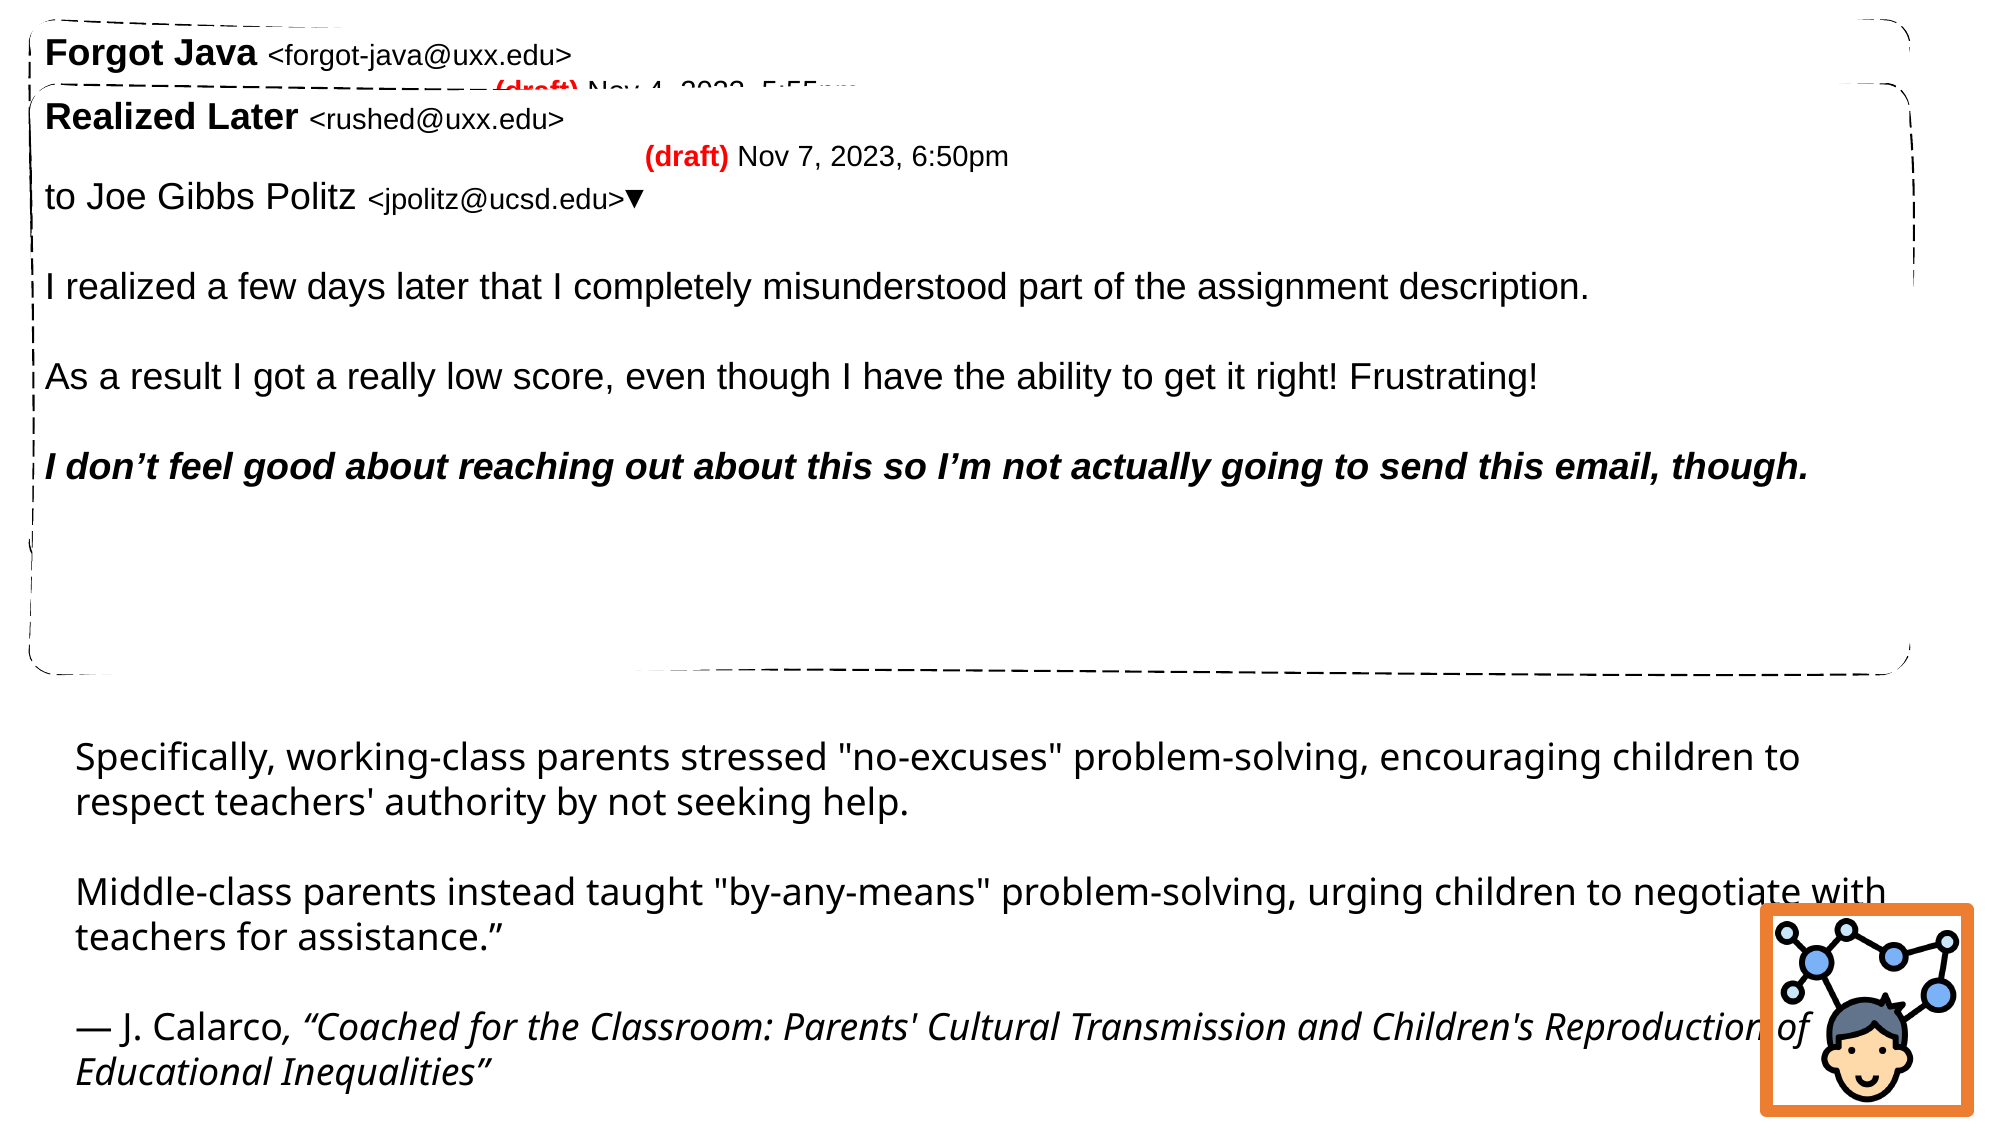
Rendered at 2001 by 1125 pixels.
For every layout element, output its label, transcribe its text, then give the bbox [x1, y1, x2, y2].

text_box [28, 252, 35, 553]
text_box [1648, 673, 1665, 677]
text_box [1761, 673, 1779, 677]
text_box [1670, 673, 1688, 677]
text_box Realized Later <rushed@uxx.edu> (draft) Nov 7, 2023, 6:50pm to Joe Gibbs Politz <jpolitz@ucsd.edu>▾ I realized a few days later that I completely misunderstood part of the assignment description. As a result I got a really low score, even though I have the ability to get it right! Frustrating! I don’t feel good about reaching out about this so I’m not actually going to send this email, though. [28, 80, 1917, 676]
text_box Specifically, working-class parents stressed "no-excuses" problem-solving, encouraging children to respect teachers' authority by not seeking help. Middle-class parents instead taught "by-any-means" problem-solving, urging children to negotiate with teachers for assistance.” — J. Calarco, “Coached for the Classroom: Parents' Cultural Transmission and Children's Reproduction of Educational Inequalities” [60, 725, 1940, 1101]
picture [1772, 915, 1962, 1105]
text_box Forgot Java <forgot-java@uxx.edu> (draft) Nov 4, 2023, 5:55pm to Joe Gibbs Politz <jpolitz@ucsd.edu>▾ Professor Joe, I took the prerequisite for this over a year ago and basically forgot everything about Java. I’m sure with more time that I could study more Java and do a much better job. I don’t feel good about reaching out about this so I’m not actually going to send this email, though. [28, 16, 1922, 491]
